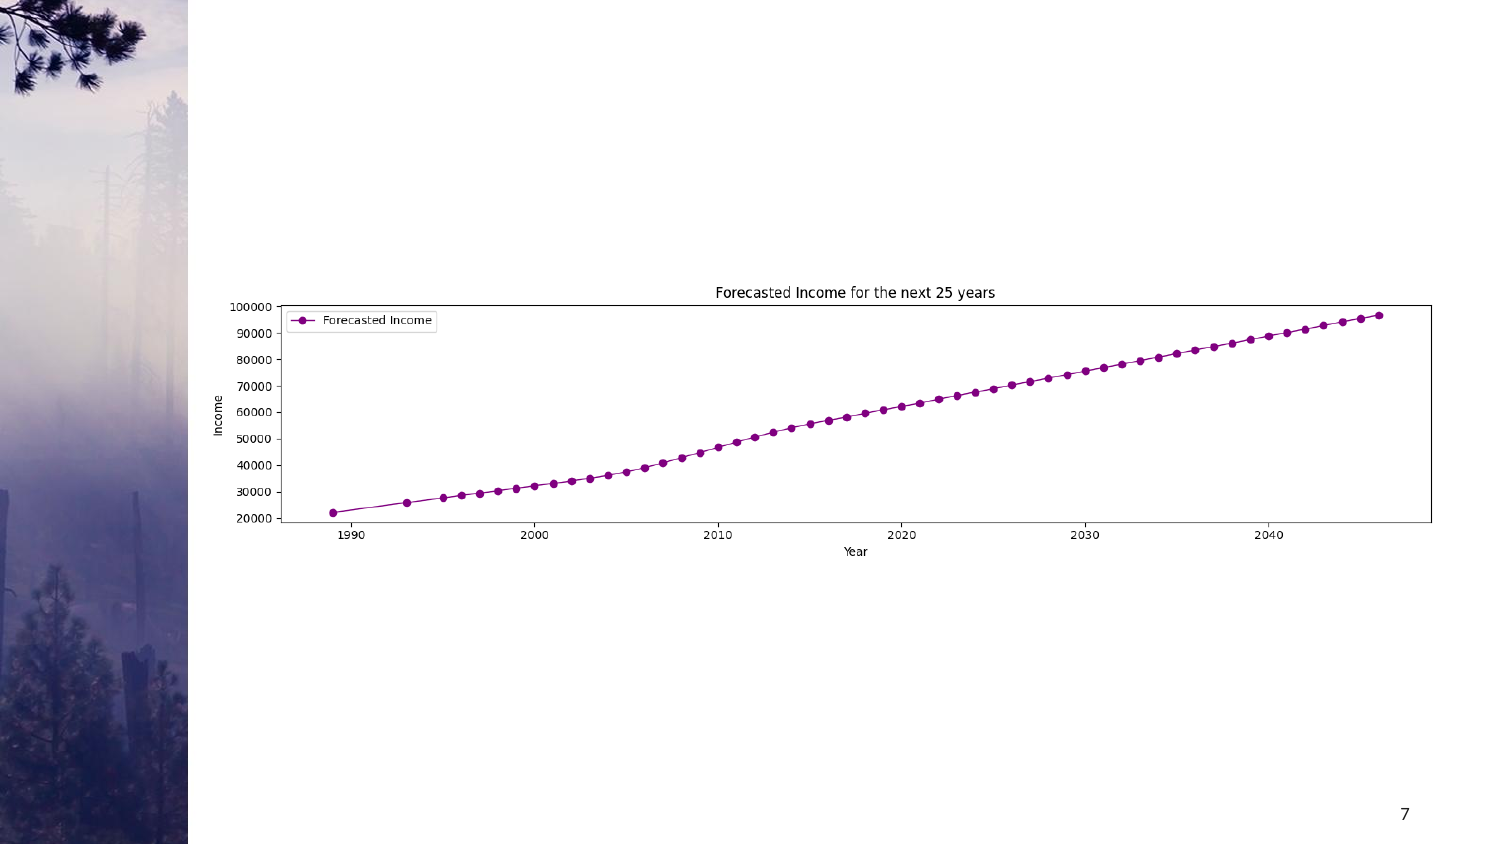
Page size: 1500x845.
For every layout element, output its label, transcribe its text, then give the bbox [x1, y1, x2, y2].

picture [0, 0, 1500, 844]
slide_number ‹#› [1074, 794, 1425, 828]
